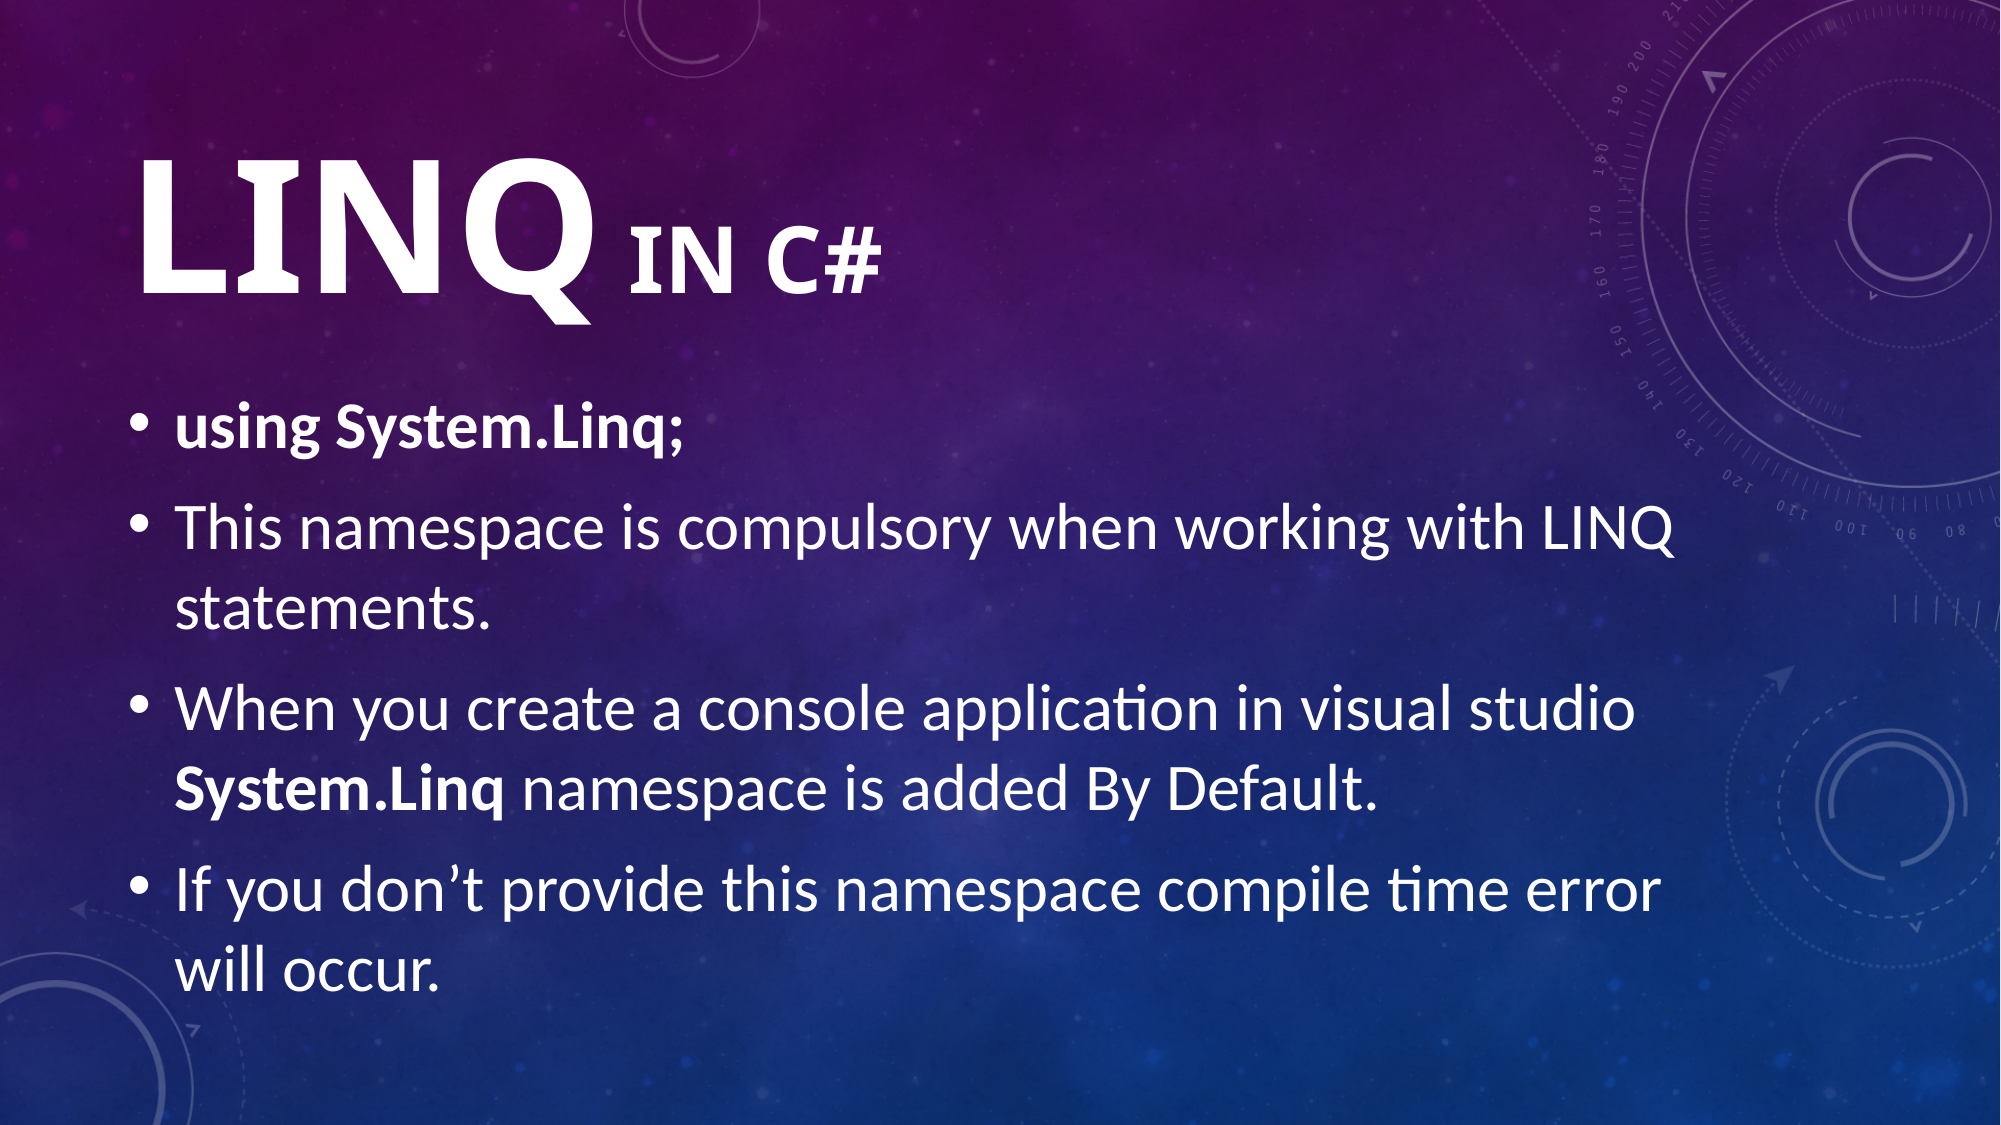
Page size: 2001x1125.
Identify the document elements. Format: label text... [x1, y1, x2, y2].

picture [0, 0, 2001, 1125]
title LINQ IN C# [112, 99, 1775, 339]
list using System.Linq; This namespace is compulsory when working with LINQ statements. When you create a console application in visual studio System.Linq namespace is added By Default. If you don’t provide this namespace compile time error will occur. [112, 351, 1775, 1035]
